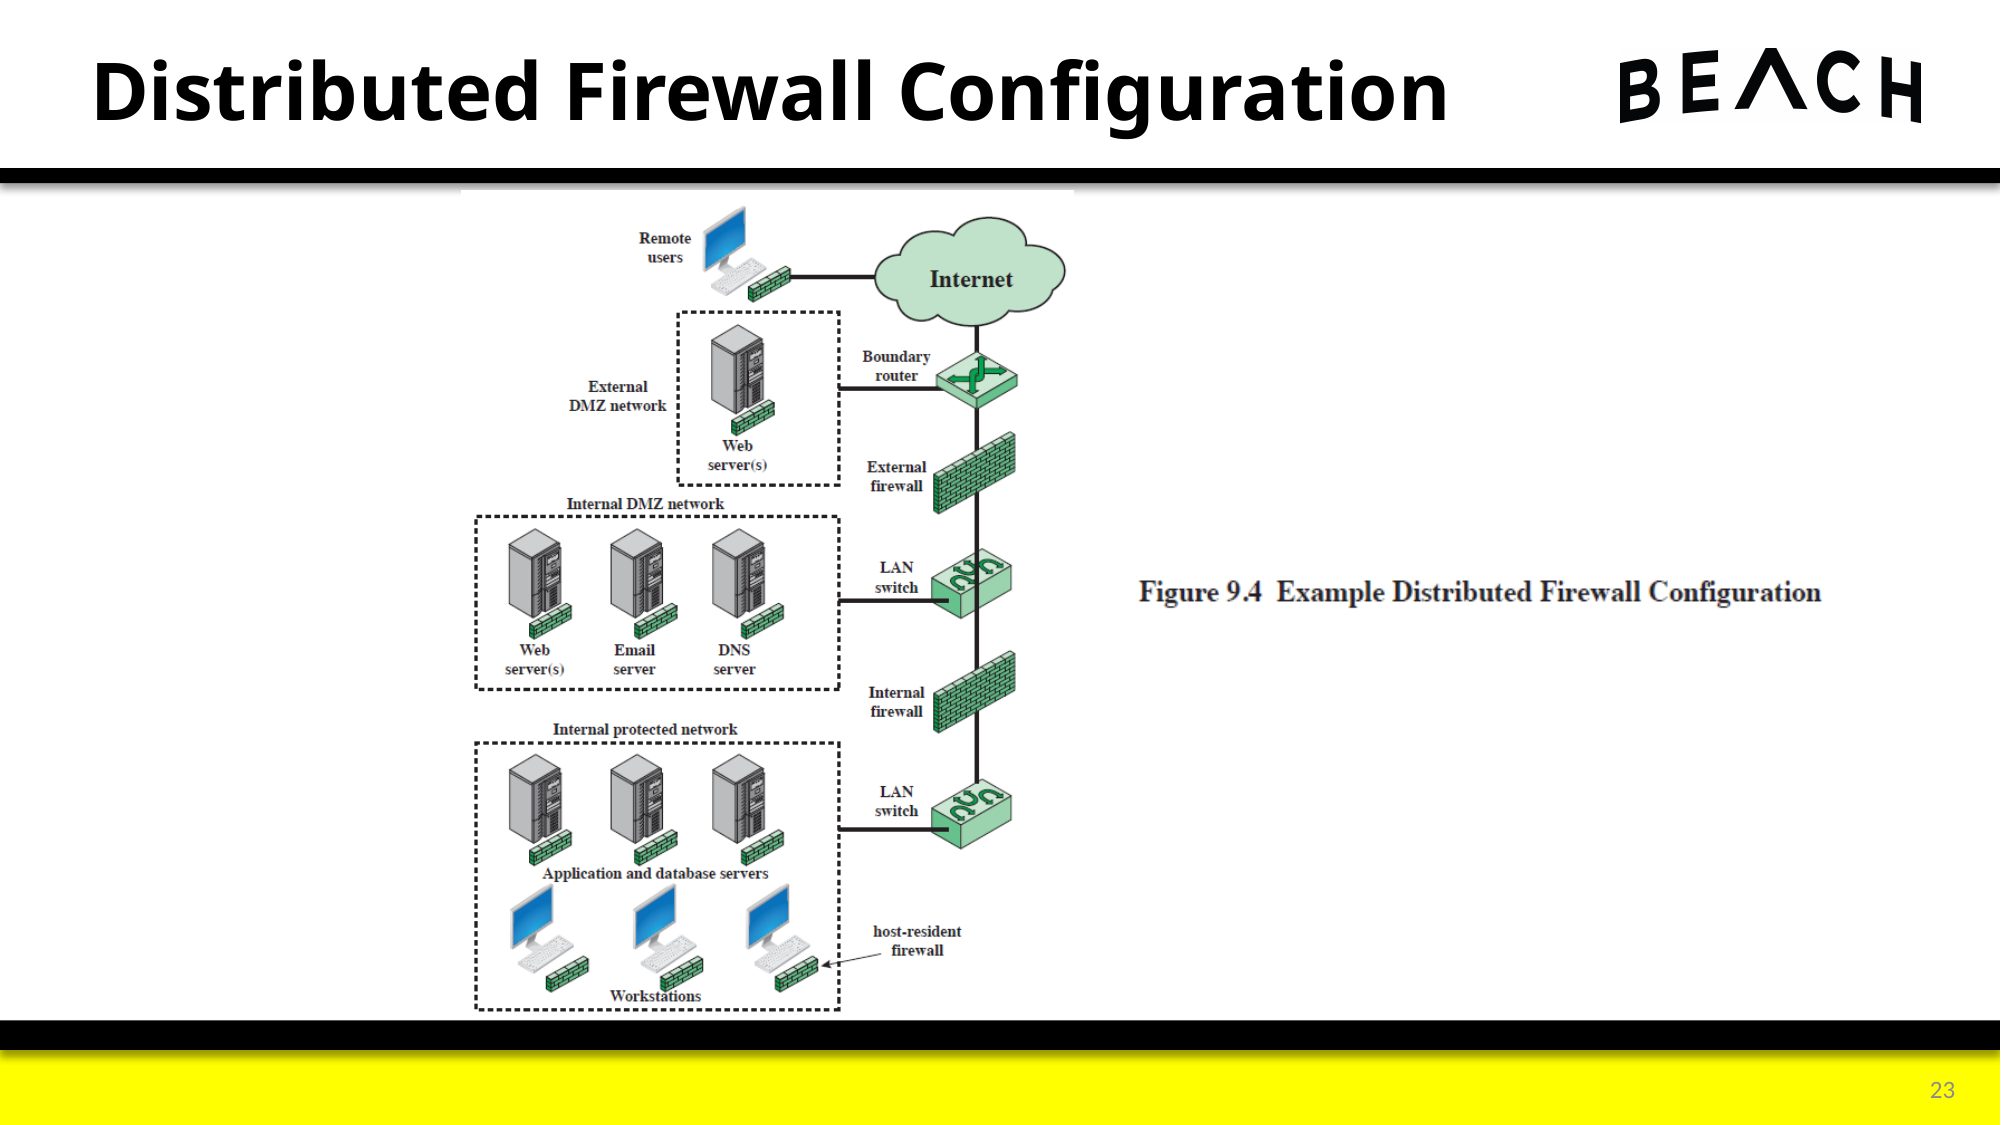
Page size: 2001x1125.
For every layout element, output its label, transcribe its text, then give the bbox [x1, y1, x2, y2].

picture [1620, 48, 1921, 124]
picture [1122, 576, 1829, 621]
picture [461, 190, 1074, 1016]
text_box Distributed Firewall Configuration [74, 10, 1645, 179]
text_box [0, 167, 2000, 184]
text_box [0, 1020, 2000, 1125]
